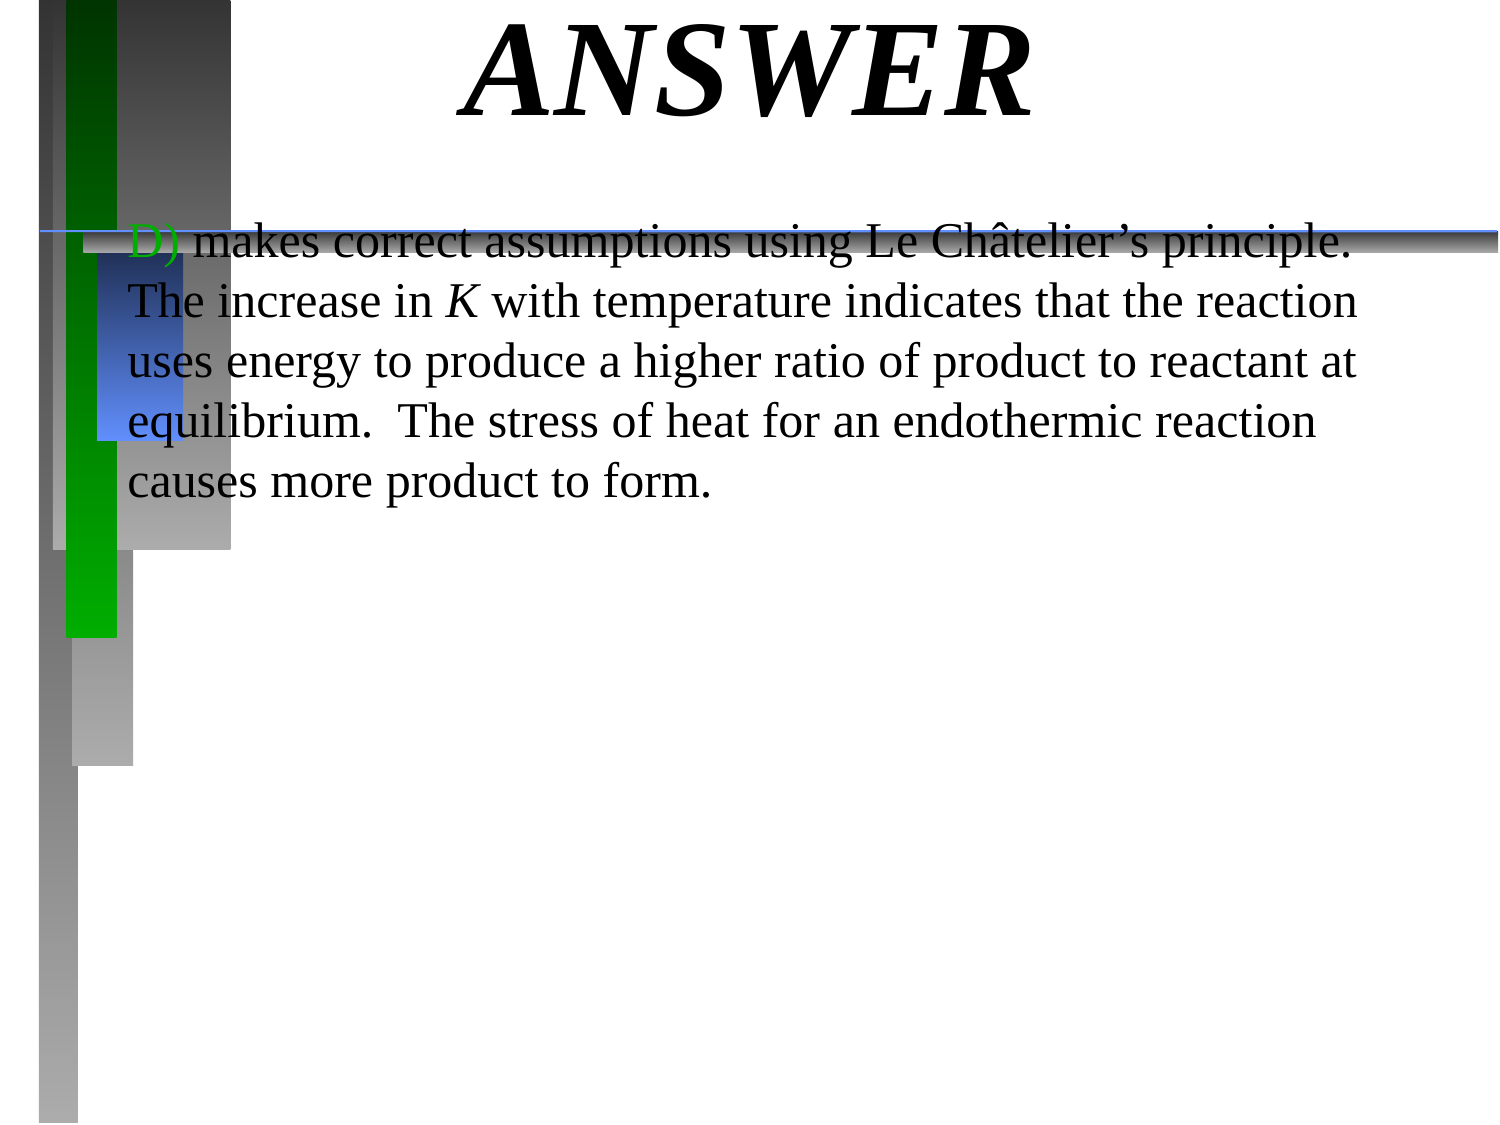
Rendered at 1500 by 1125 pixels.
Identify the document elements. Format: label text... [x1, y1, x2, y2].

text_box D) makes correct assumptions using Le Châtelier’s principle. The increase in K with temperature indicates that the reaction uses energy to produce a higher ratio of product to reactant at equilibrium. The stress of heat for an endothermic reaction causes more product to form. [112, 199, 1400, 515]
title ANSWER [61, 11, 1438, 151]
